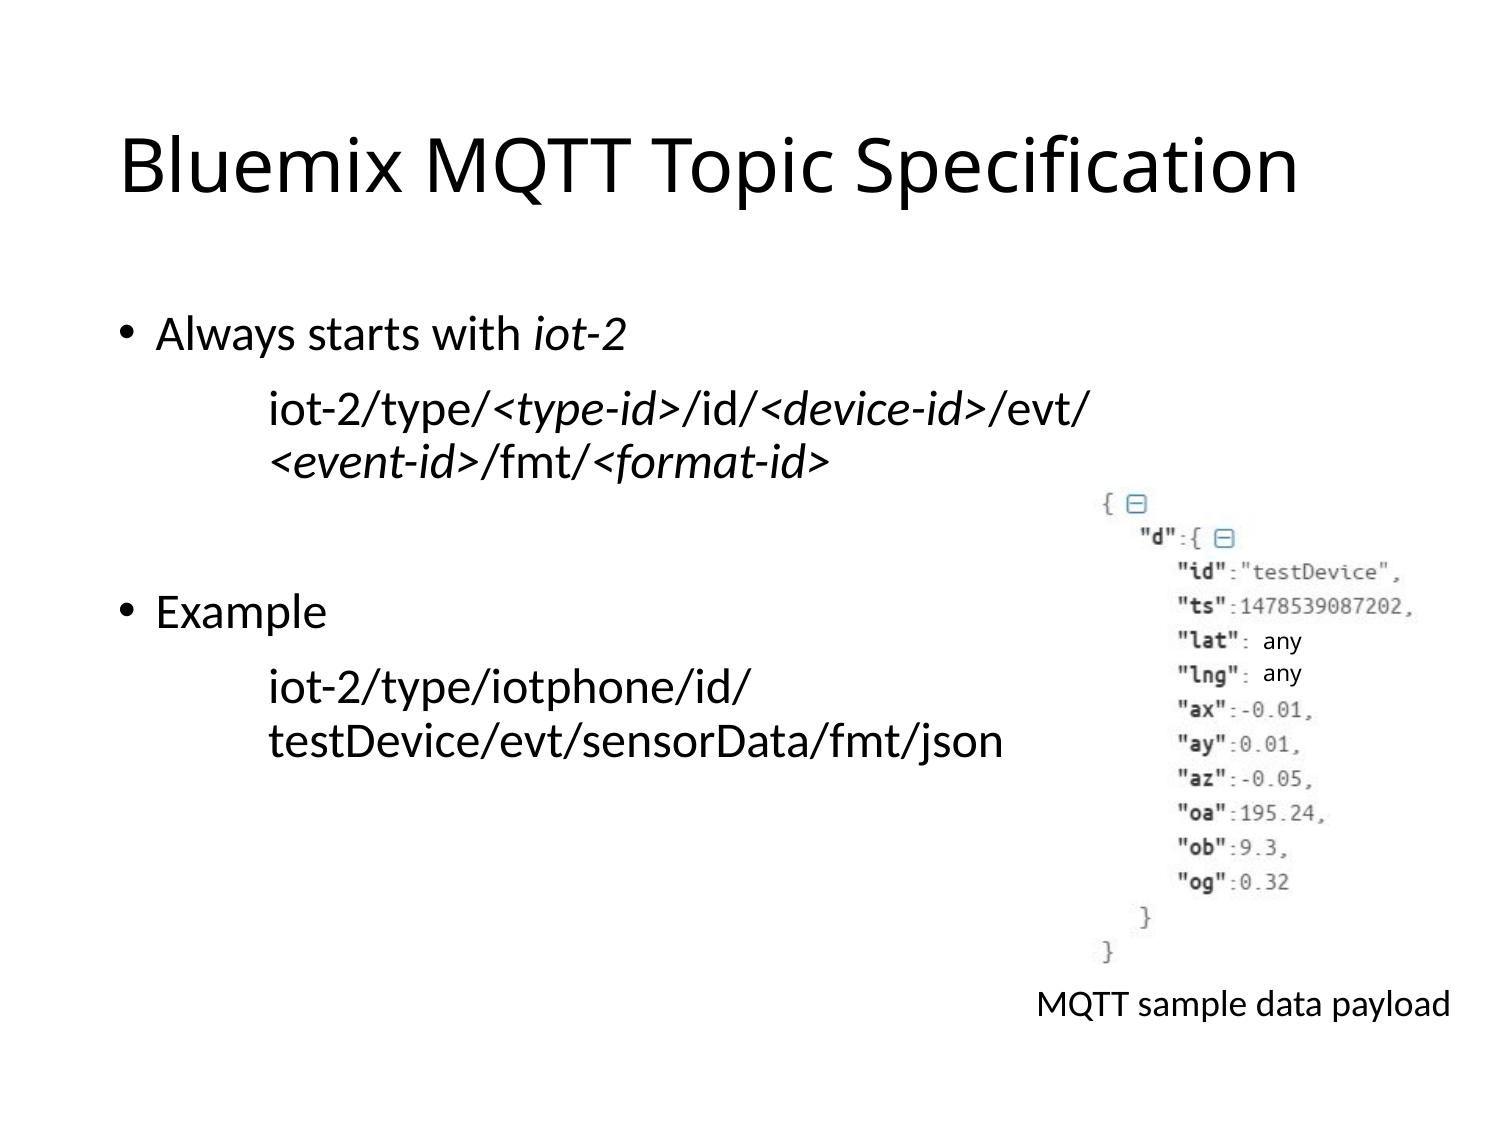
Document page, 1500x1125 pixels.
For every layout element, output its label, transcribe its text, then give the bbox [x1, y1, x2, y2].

title Bluemix MQTT Topic Specification [103, 59, 1397, 278]
text_box MQTT sample data payload [1021, 971, 1467, 1032]
list Always starts with iot-2 iot-2/type/<type-id>/id/<device-id>/evt/ <event-id>/fmt/<format-id> Example iot-2/type/iotphone/id/ testDevice/evt/sensorData/fmt/json [103, 299, 1397, 1014]
picture [1055, 487, 1434, 976]
